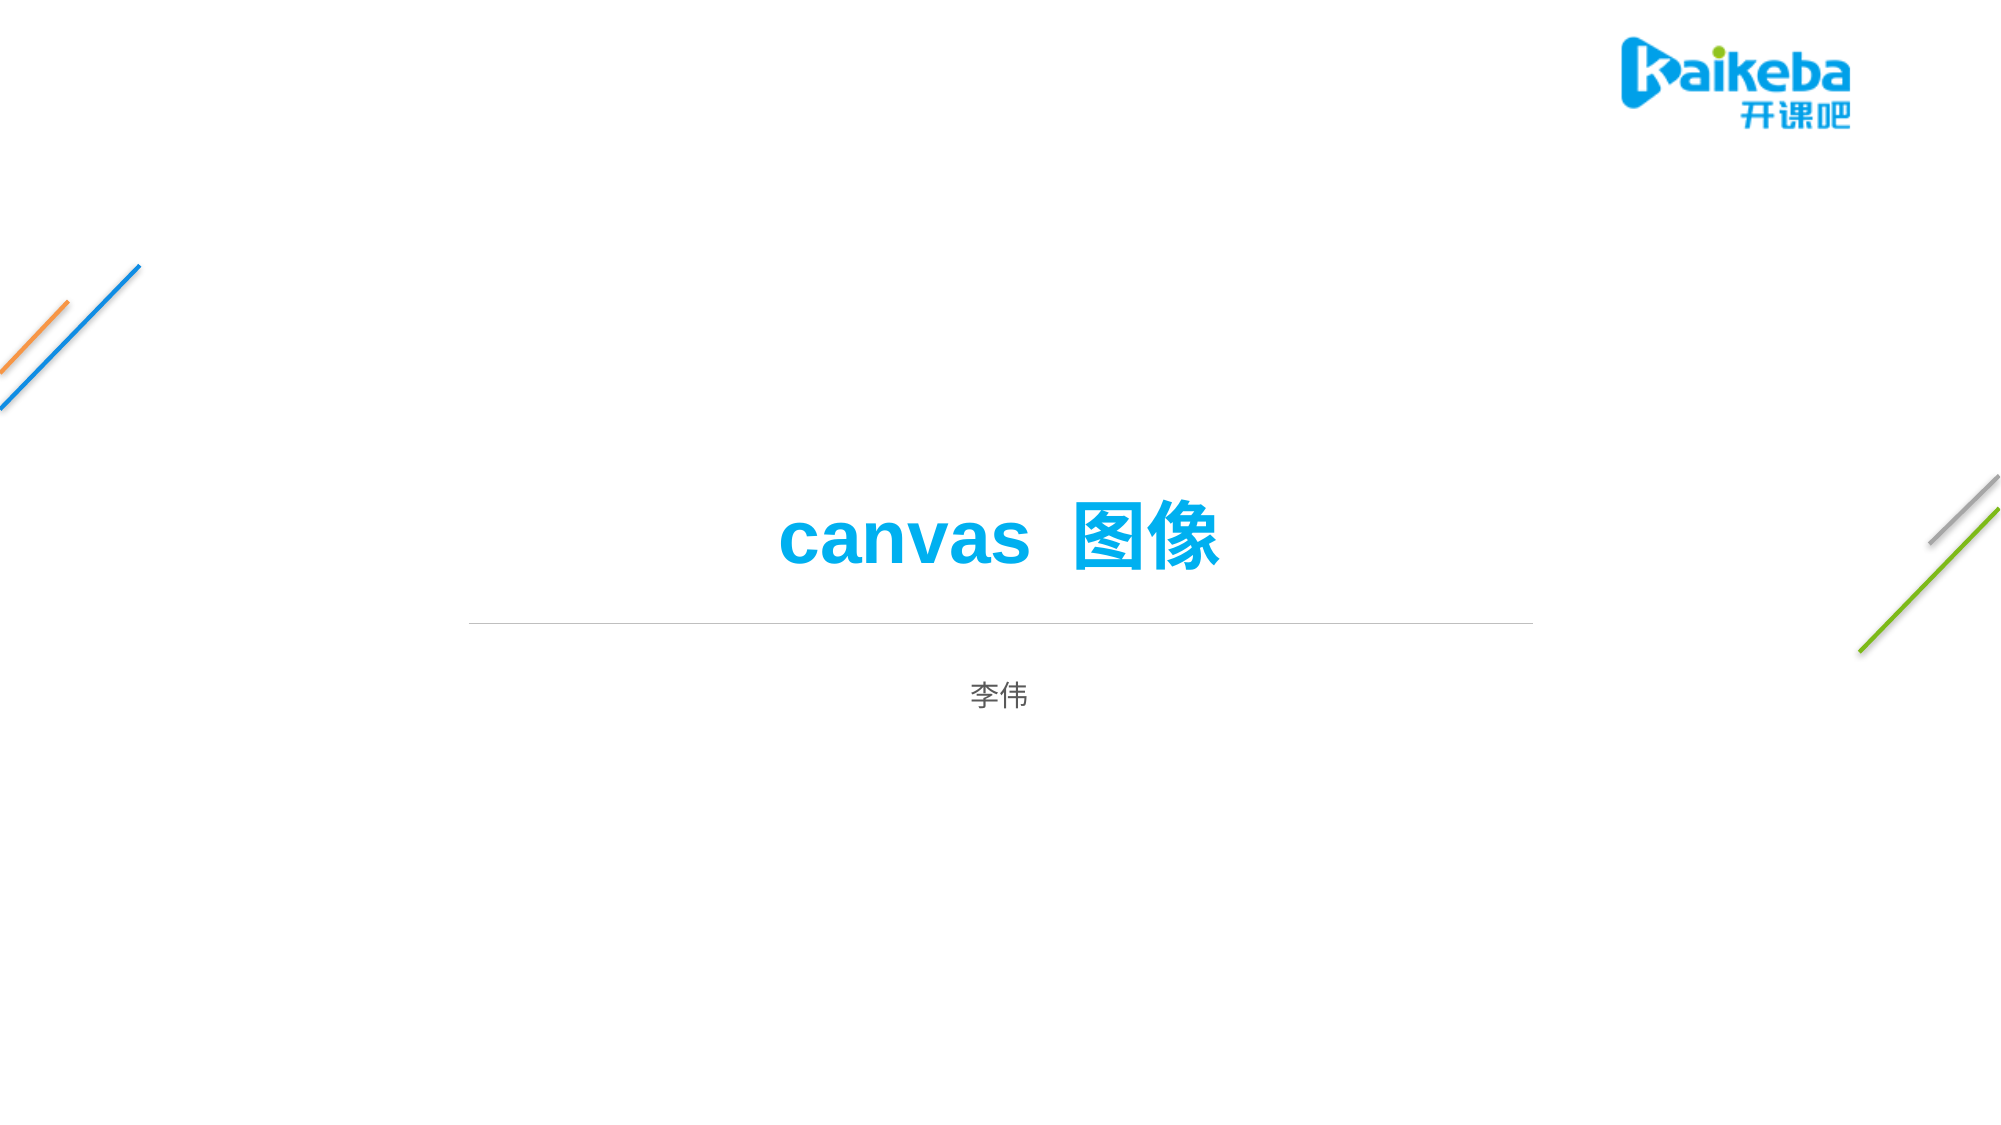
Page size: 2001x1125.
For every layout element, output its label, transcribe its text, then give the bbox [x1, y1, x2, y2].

picture [1609, 27, 1863, 139]
title canvas 图像 [249, 184, 1750, 588]
subtitle 李伟 [249, 652, 1750, 863]
